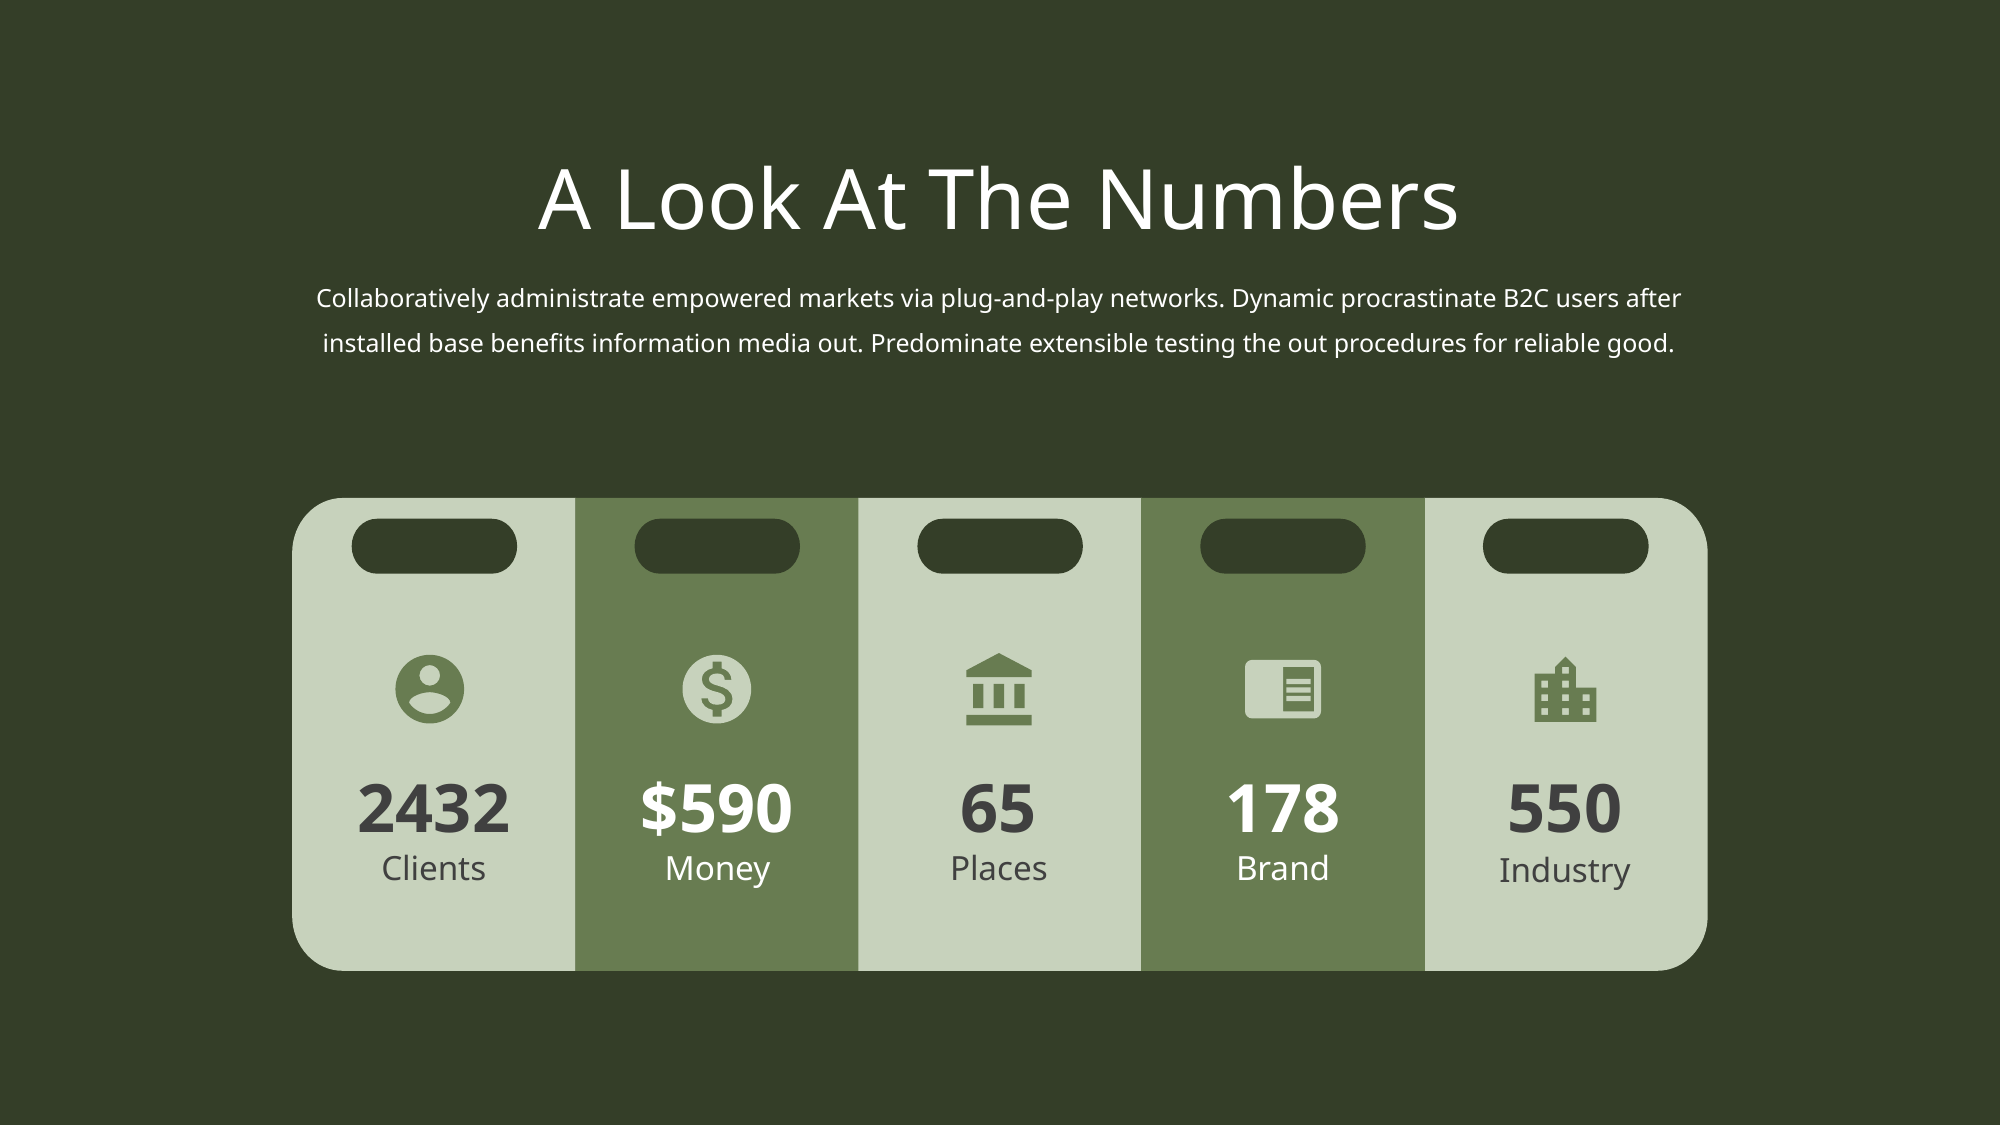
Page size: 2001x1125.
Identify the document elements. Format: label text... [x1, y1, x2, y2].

text_box Collaboratively administrate empowered markets via plug-and-play networks. Dynamic procrastinate B2C users after installed base benefits information media out. Predominate extensible testing the out procedures for reliable good. [292, 267, 1708, 358]
text_box [917, 518, 1083, 574]
text_box [1200, 518, 1366, 574]
text_box [682, 654, 752, 724]
text_box [1014, 683, 1025, 709]
text_box [395, 654, 465, 724]
text_box 2432 [354, 766, 514, 847]
text_box $590 [638, 766, 797, 847]
text_box [1141, 497, 1425, 971]
text_box A Look At The Numbers [292, 154, 1708, 247]
text_box 65 [919, 766, 1079, 847]
text_box [858, 497, 1141, 971]
text_box Industry [1485, 849, 1645, 890]
text_box Brand [1203, 847, 1363, 888]
text_box [1245, 659, 1322, 719]
text_box 178 [1203, 766, 1363, 847]
text_box [575, 497, 858, 971]
text_box Money [638, 847, 797, 888]
text_box Places [919, 847, 1079, 888]
text_box [973, 683, 984, 709]
text_box [351, 518, 518, 574]
text_box [993, 683, 1005, 709]
text_box [966, 653, 1032, 678]
text_box [1534, 656, 1597, 722]
text_box [292, 497, 575, 971]
text_box 550 [1485, 766, 1645, 847]
text_box [966, 714, 1032, 726]
text_box Clients [354, 847, 514, 888]
text_box [1425, 497, 1708, 971]
text_box [634, 518, 801, 574]
text_box [1482, 518, 1649, 574]
